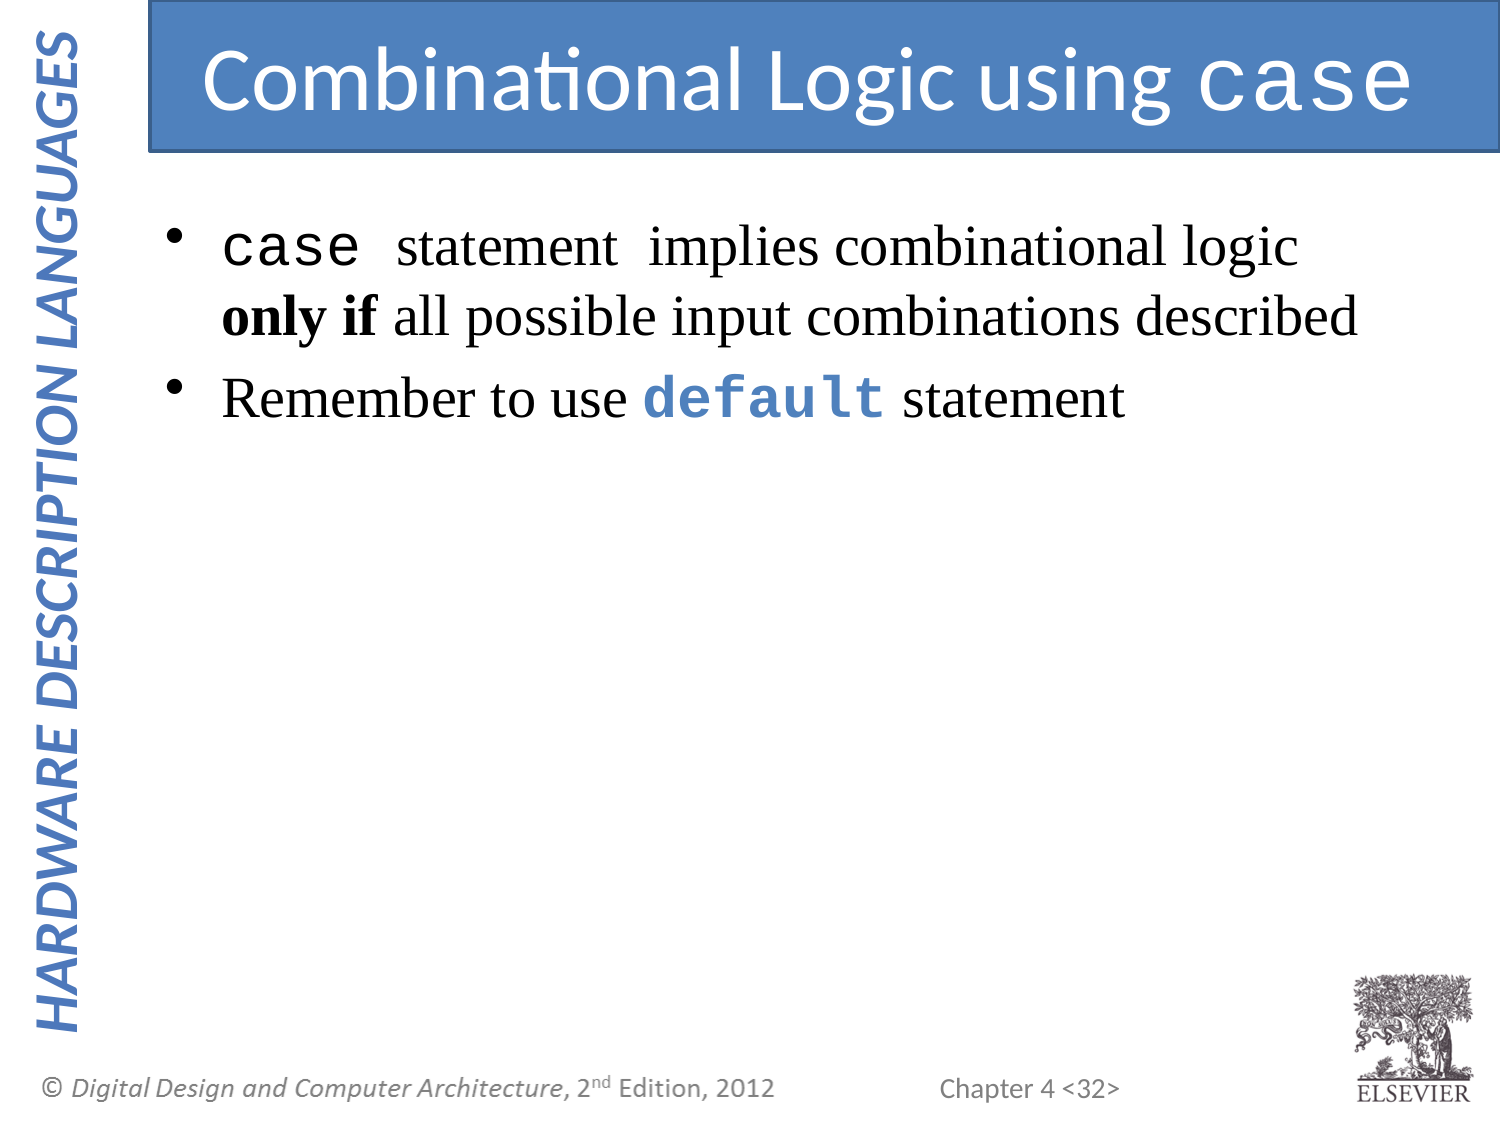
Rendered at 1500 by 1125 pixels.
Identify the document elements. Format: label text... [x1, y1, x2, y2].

text_box case statement implies combinational logic only if all possible input combinations described Remember to use default statement [149, 199, 1425, 863]
text_box Combinational Logic using case [187, 11, 1488, 136]
text_box [87, 174, 1413, 1025]
picture [0, 0, 1500, 1125]
